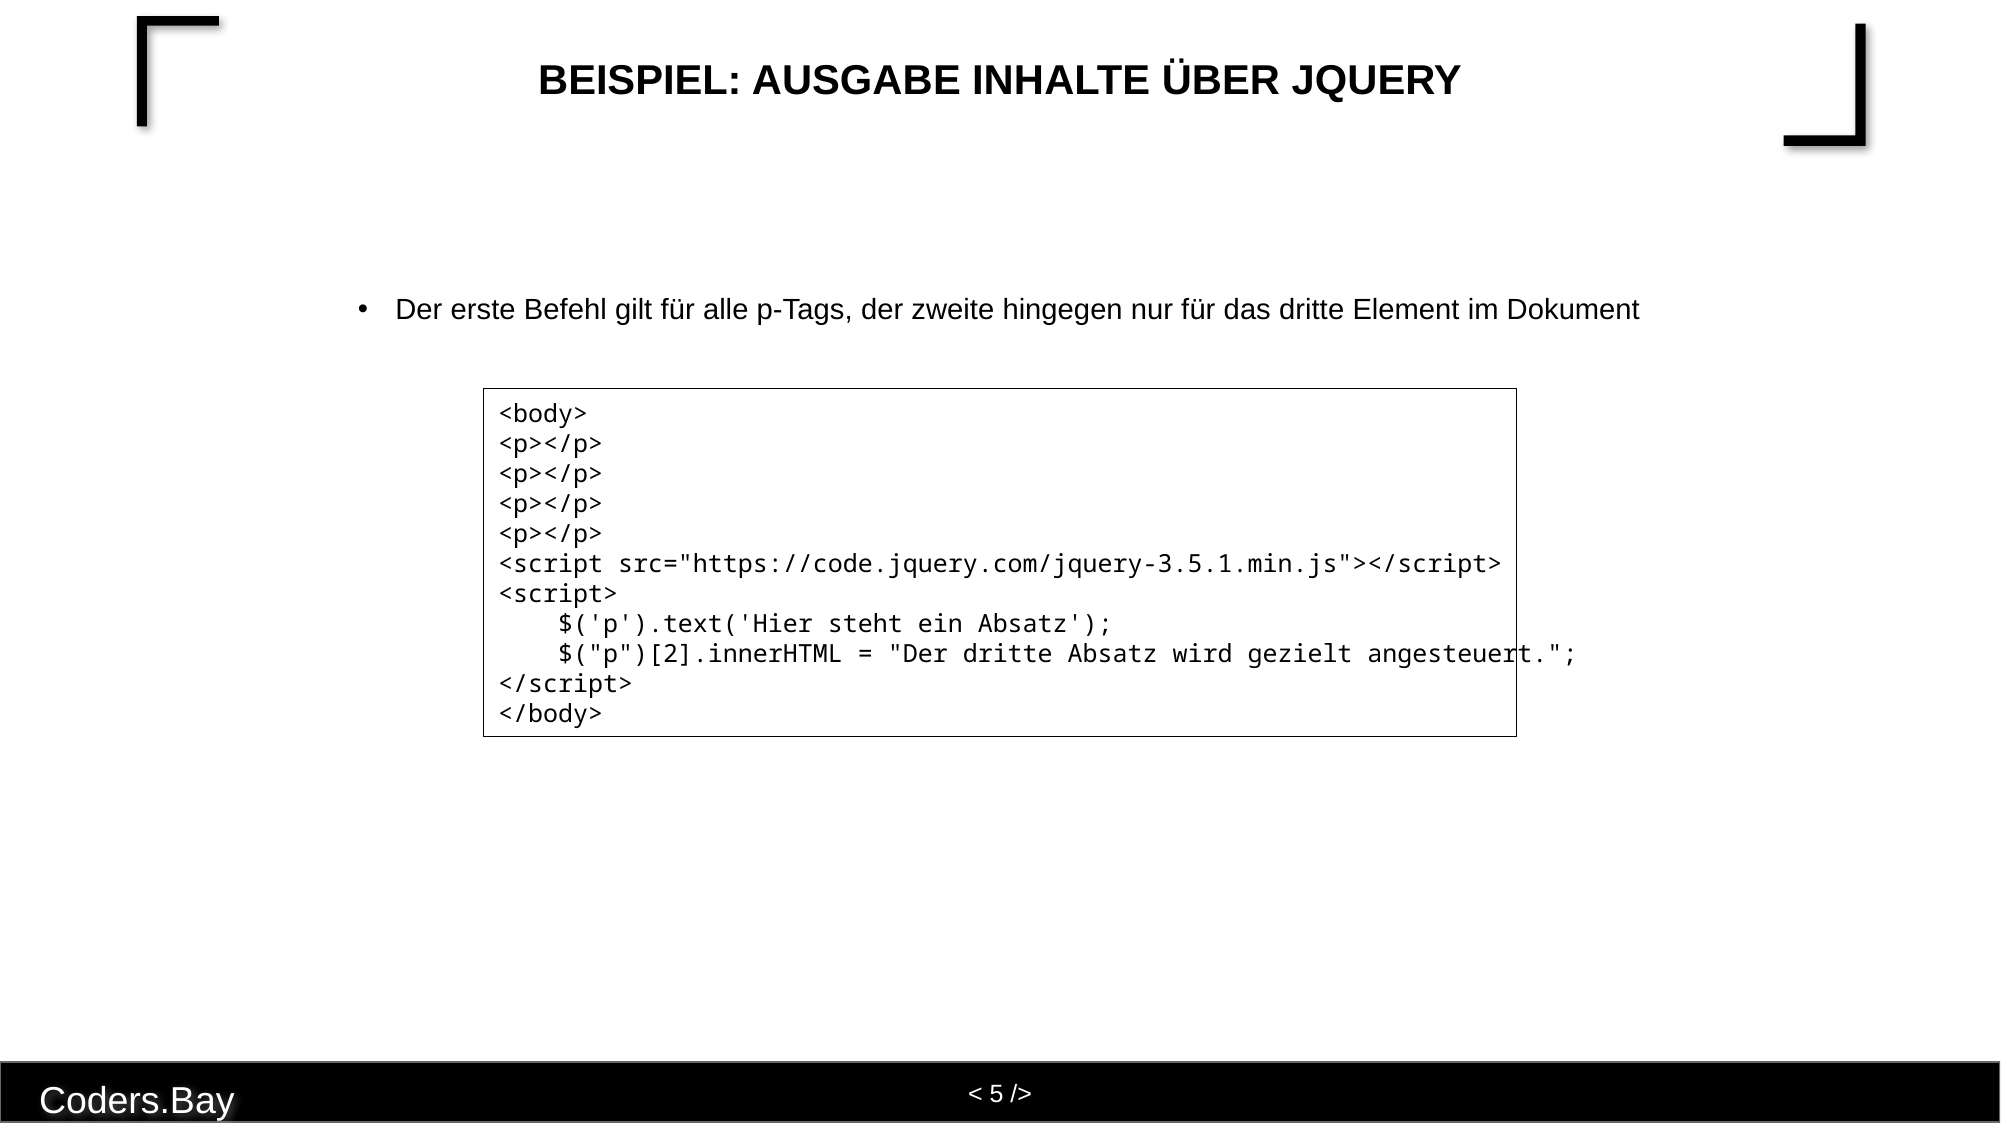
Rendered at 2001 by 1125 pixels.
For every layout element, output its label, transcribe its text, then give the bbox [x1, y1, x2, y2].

text_box <body> <p></p> <p></p> <p></p> <p></p> <script src="https://code.jquery.com/jquery-3.5.1.min.js"></script> <script> $('p').text('Hier steht ein Absatz'); $("p")[2].innerHTML = "Der dritte Absatz wird gezielt angesteuert."; </script> </body> [483, 388, 1517, 737]
title Beispiel: Ausgabe Inhalte über jQuery [155, 36, 1845, 127]
list Der erste Befehl gilt für alle p-Tags, der zweite hingegen nur für das dritte Element im Dokument [155, 287, 1845, 334]
